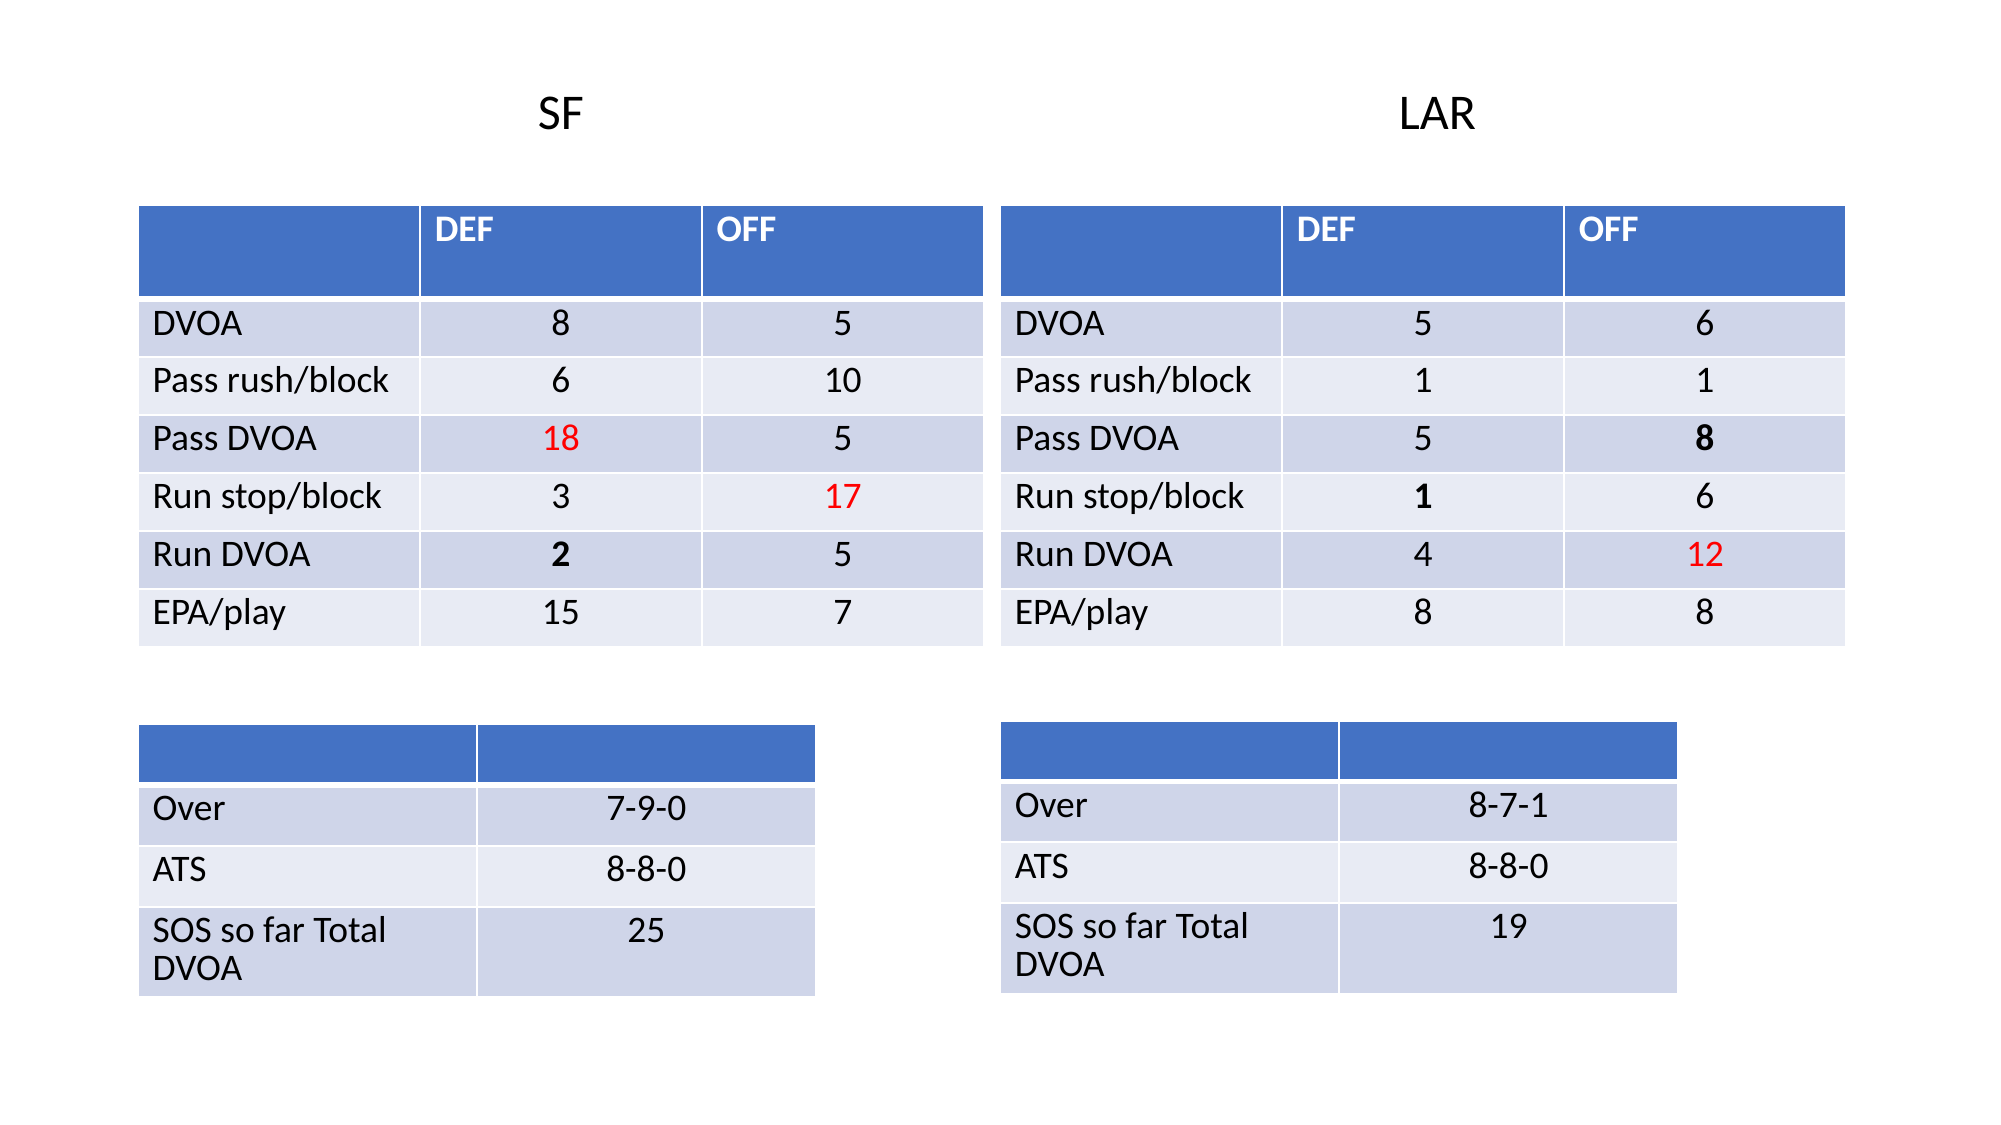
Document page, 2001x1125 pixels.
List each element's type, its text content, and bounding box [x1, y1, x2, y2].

table_cell 5 [703, 416, 983, 472]
table_cell 8-8-0 [478, 847, 815, 906]
table_cell Over [139, 788, 476, 845]
table_cell 6 [1565, 302, 1845, 356]
table_cell Pass DVOA [139, 416, 419, 472]
table_cell 8 [1565, 590, 1845, 646]
table_cell 8 [1283, 590, 1563, 646]
table_cell 8-7-1 [1340, 784, 1677, 841]
table_cell Pass DVOA [1001, 416, 1281, 472]
table_header DEF [1283, 206, 1563, 296]
table_cell 18 [421, 416, 701, 472]
table_cell 3 [421, 474, 701, 530]
table_cell 6 [421, 358, 701, 414]
table_cell Run stop/block [139, 474, 419, 530]
table_cell SOS so far Total DVOA [1001, 904, 1338, 993]
table_cell 7-9-0 [478, 788, 815, 845]
table_cell DVOA [139, 302, 419, 356]
table_cell 25 [478, 908, 815, 996]
table_cell 8-8-0 [1340, 843, 1677, 902]
table_cell 17 [703, 474, 983, 530]
list SF [137, 12, 984, 148]
table_cell Run DVOA [1001, 532, 1281, 588]
table_header OFF [703, 206, 983, 296]
table_header [1001, 722, 1338, 779]
table_cell 15 [421, 590, 701, 646]
table_cell 8 [1565, 416, 1845, 472]
list LAR [1012, 12, 1863, 148]
table_cell 10 [703, 358, 983, 414]
table_cell EPA/play [139, 590, 419, 646]
table_cell 5 [1283, 416, 1563, 472]
table_header [478, 725, 815, 782]
table_cell EPA/play [1001, 590, 1281, 646]
table_cell 7 [703, 590, 983, 646]
table_cell DVOA [1001, 302, 1281, 356]
table_cell ATS [1001, 843, 1338, 902]
table_cell 4 [1283, 532, 1563, 588]
table_cell Run DVOA [139, 532, 419, 588]
table_cell Pass rush/block [1001, 358, 1281, 414]
table_header OFF [1565, 206, 1845, 296]
table_cell 5 [703, 302, 983, 356]
table_cell 8 [421, 302, 701, 356]
table_cell 2 [421, 532, 701, 588]
table_cell 1 [1565, 358, 1845, 414]
table_cell SOS so far Total DVOA [139, 908, 476, 996]
table_cell Run stop/block [1001, 474, 1281, 530]
table_cell 12 [1565, 532, 1845, 588]
table_cell Over [1001, 784, 1338, 841]
table_cell 19 [1340, 904, 1677, 993]
table_cell 5 [1283, 302, 1563, 356]
table_header DEF [421, 206, 701, 296]
table_cell 1 [1283, 358, 1563, 414]
table_cell 6 [1565, 474, 1845, 530]
table_cell 1 [1283, 474, 1563, 530]
table_cell 5 [703, 532, 983, 588]
table_header [1340, 722, 1677, 779]
table_cell Pass rush/block [139, 358, 419, 414]
table_header [139, 206, 419, 296]
table_cell ATS [139, 847, 476, 906]
table_header [139, 725, 476, 782]
table_header [1001, 206, 1281, 296]
